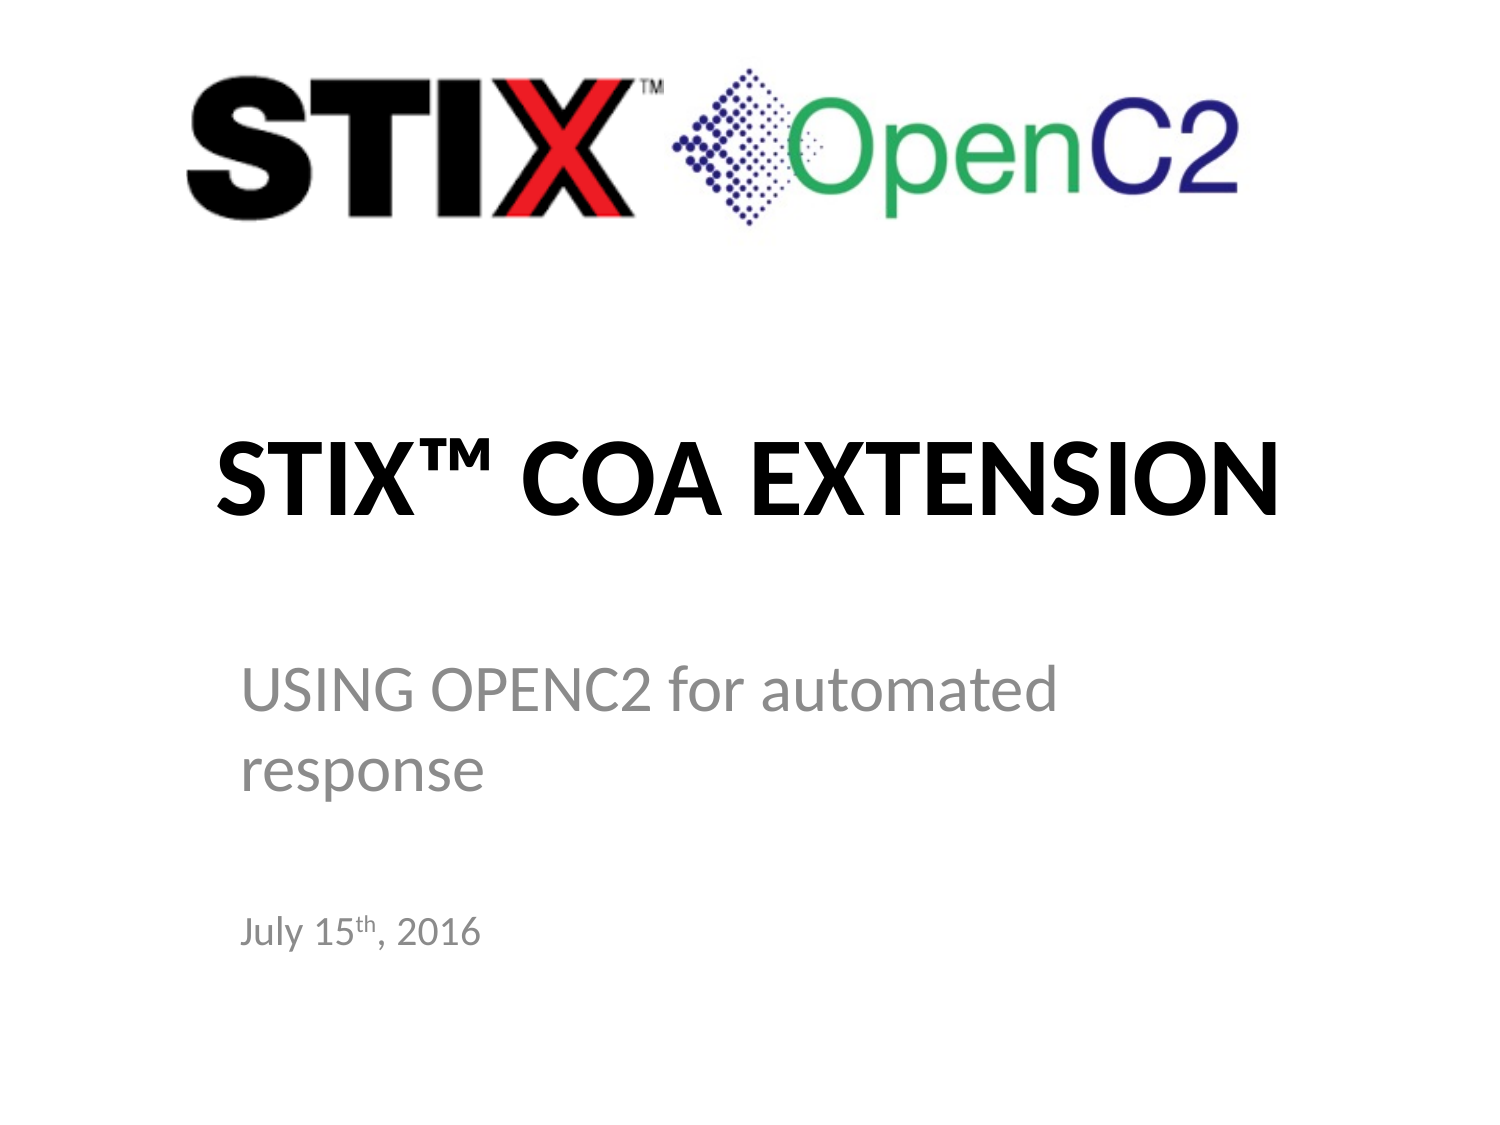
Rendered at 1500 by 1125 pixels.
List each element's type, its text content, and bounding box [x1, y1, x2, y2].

picture [186, 44, 1425, 264]
text_box July 15th, 2016 [224, 895, 1275, 1077]
title STIX™ COA Extension [112, 349, 1388, 591]
subtitle USING OPENC2 for automated response [225, 637, 1275, 895]
